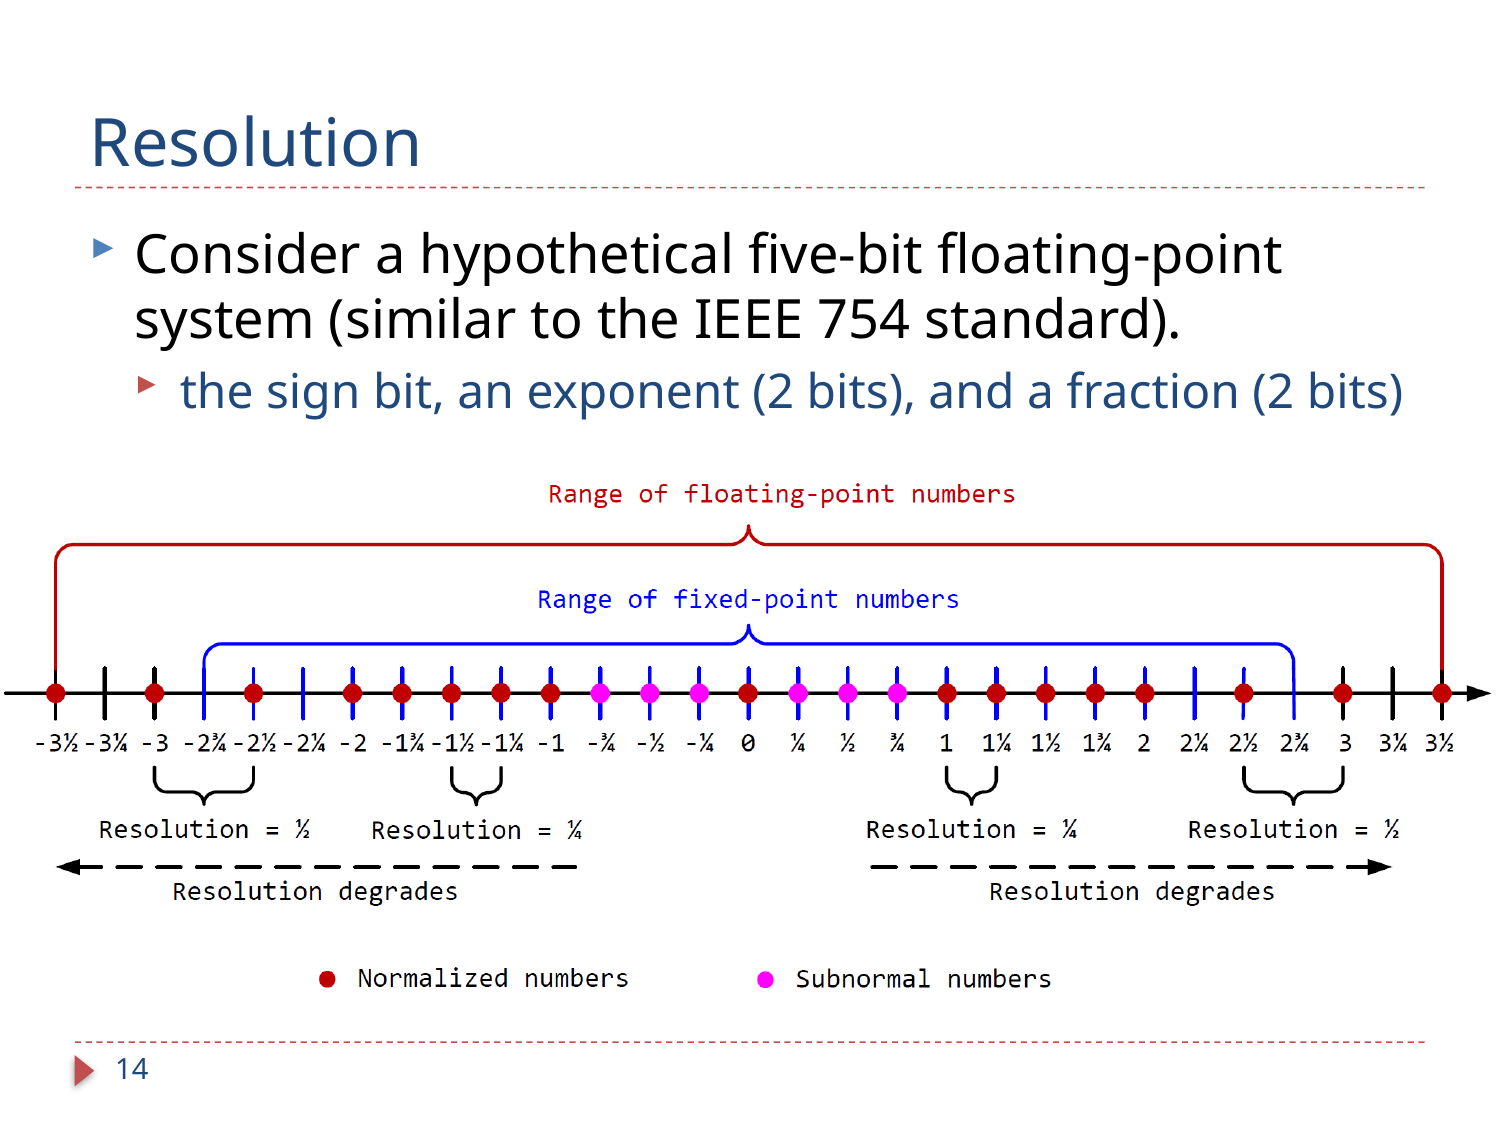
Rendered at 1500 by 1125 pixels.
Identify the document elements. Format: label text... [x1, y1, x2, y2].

title Resolution [75, 24, 1425, 188]
slide_number 14 [100, 1042, 426, 1103]
list Consider a hypothetical five-bit floating-point system (similar to the IEEE 754 standard). the sign bit, an exponent (2 bits), and a fraction (2 bits) [75, 212, 1425, 474]
picture [0, 474, 1497, 1001]
